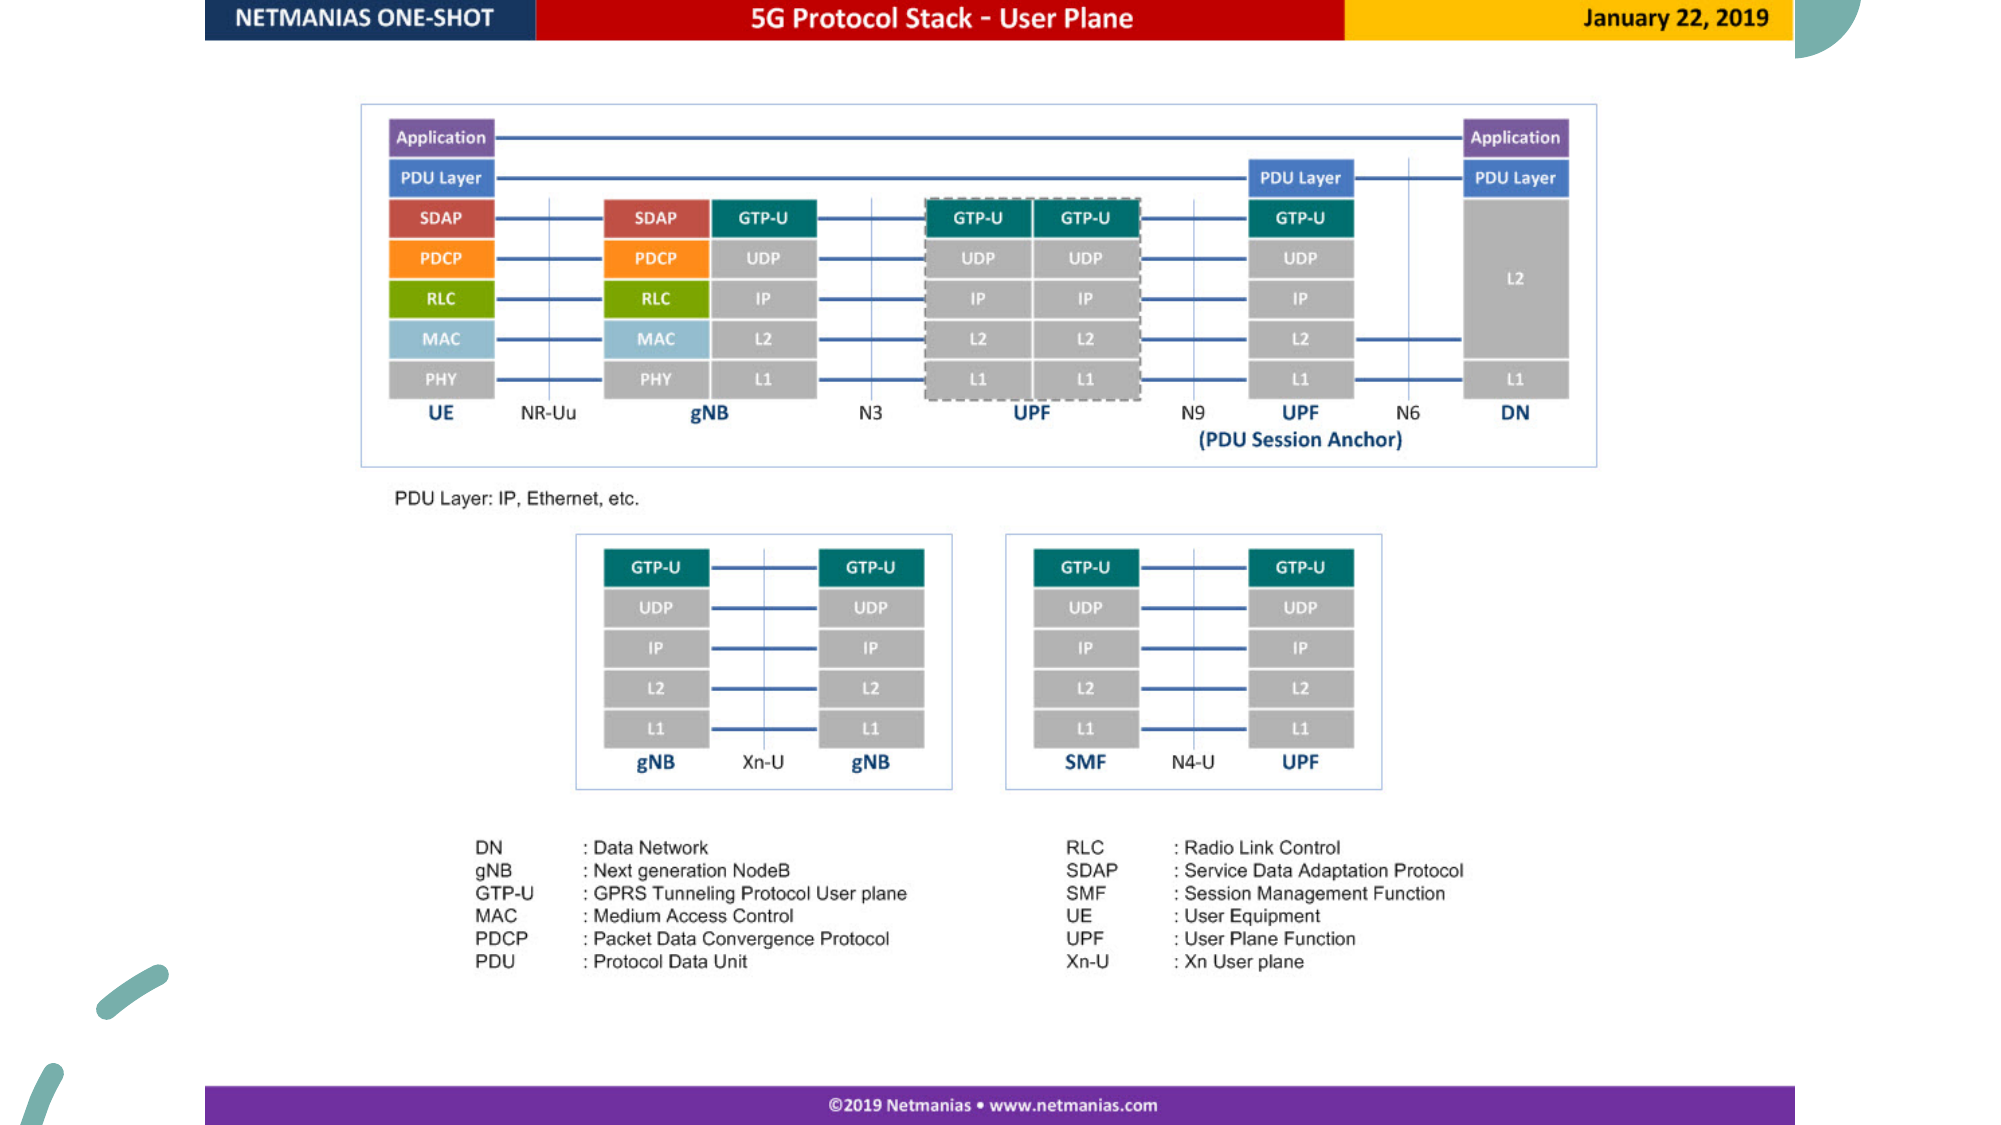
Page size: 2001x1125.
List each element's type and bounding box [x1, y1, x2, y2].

picture [205, 0, 1795, 1125]
